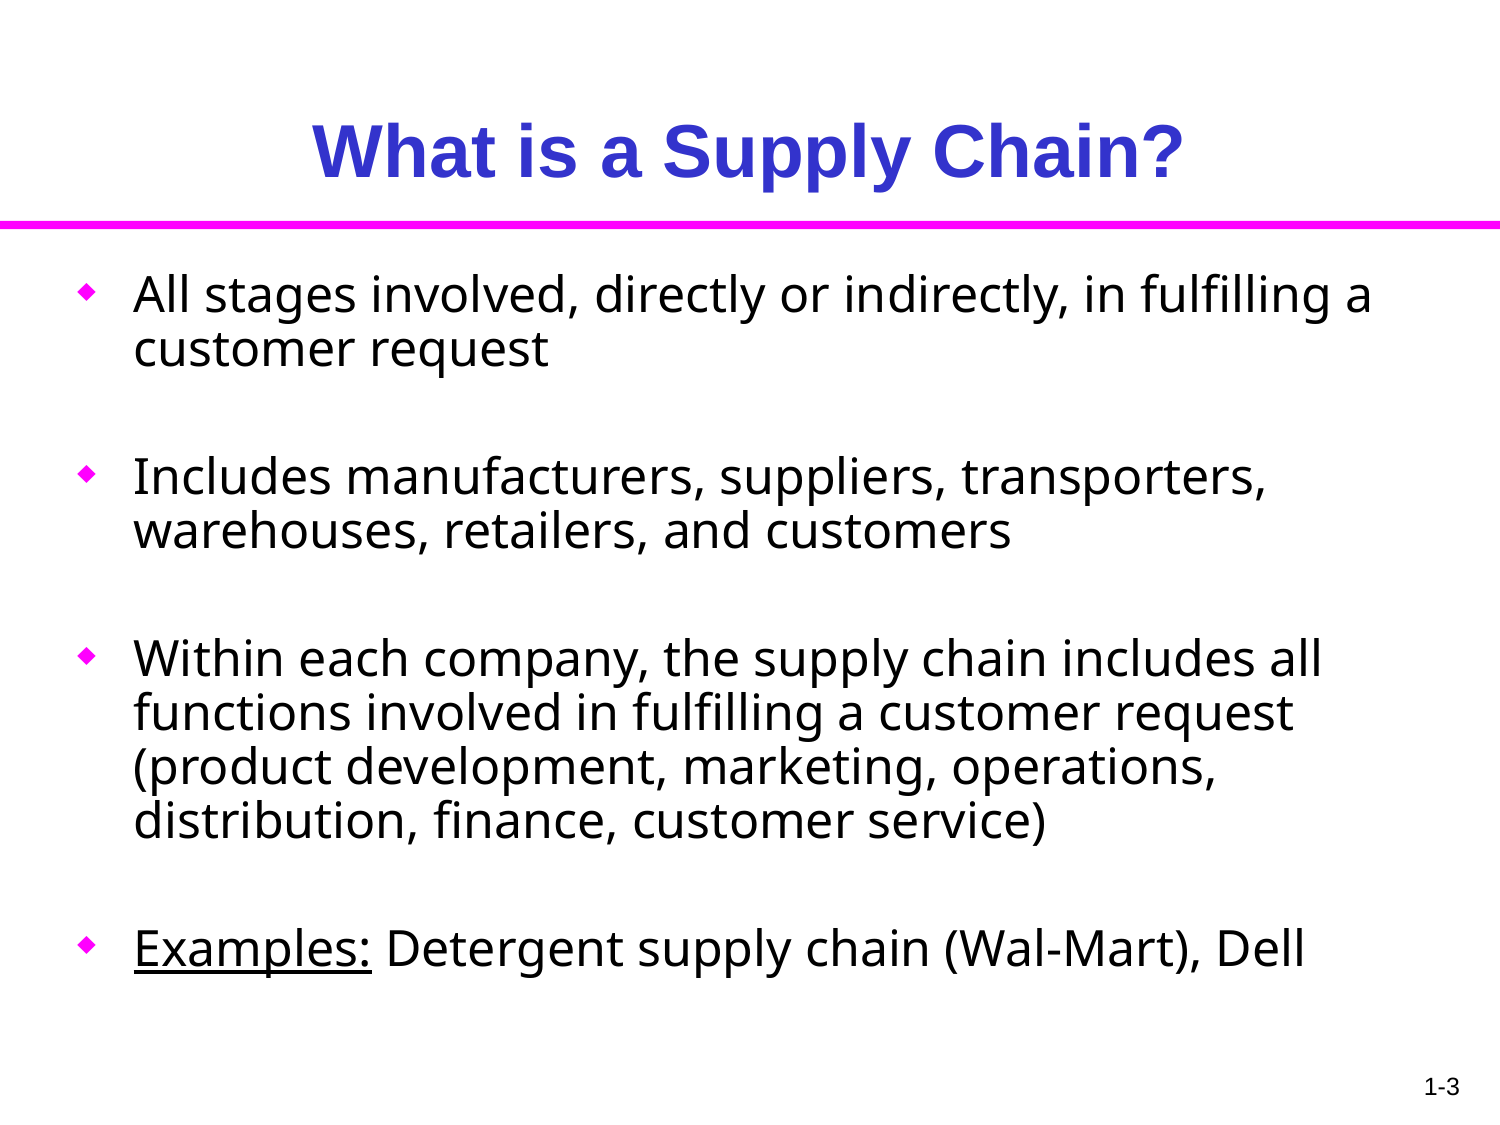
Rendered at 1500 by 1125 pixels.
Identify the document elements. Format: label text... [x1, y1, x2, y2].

list All stages involved, directly or indirectly, in fulfilling a customer request Includes manufacturers, suppliers, transporters, warehouses, retailers, and customers Within each company, the supply chain includes all functions involved in fulfilling a customer request (product development, marketing, operations, distribution, finance, customer service) Examples: Detergent supply chain (Wal-Mart), Dell [62, 262, 1425, 1088]
title What is a Supply Chain? [62, 43, 1438, 200]
slide_number 1-3 [1162, 1062, 1475, 1125]
